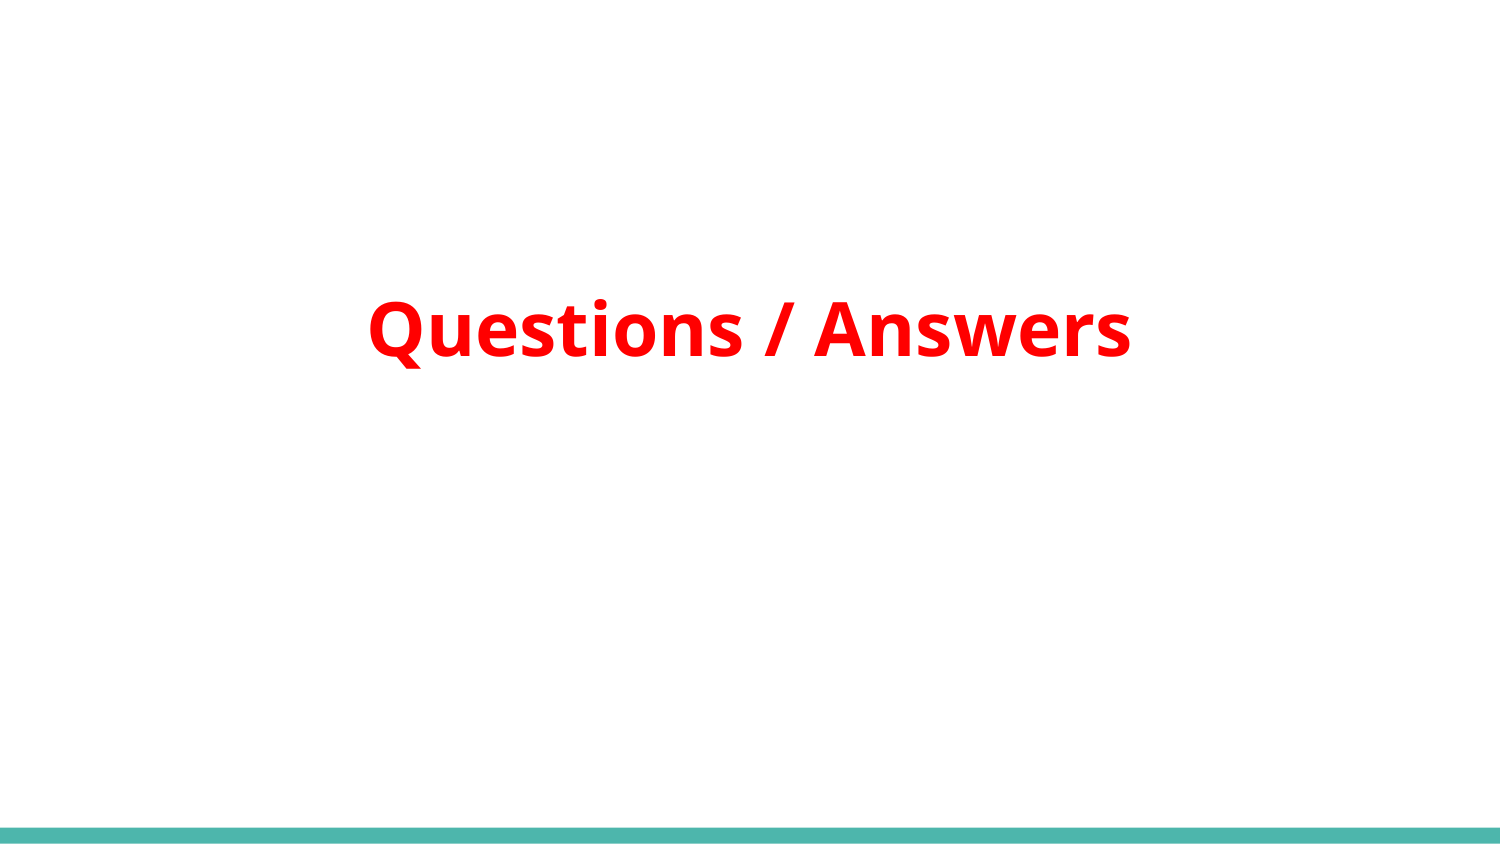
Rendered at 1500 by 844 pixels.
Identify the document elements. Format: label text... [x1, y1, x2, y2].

title Questions / Answers [51, 266, 1449, 361]
